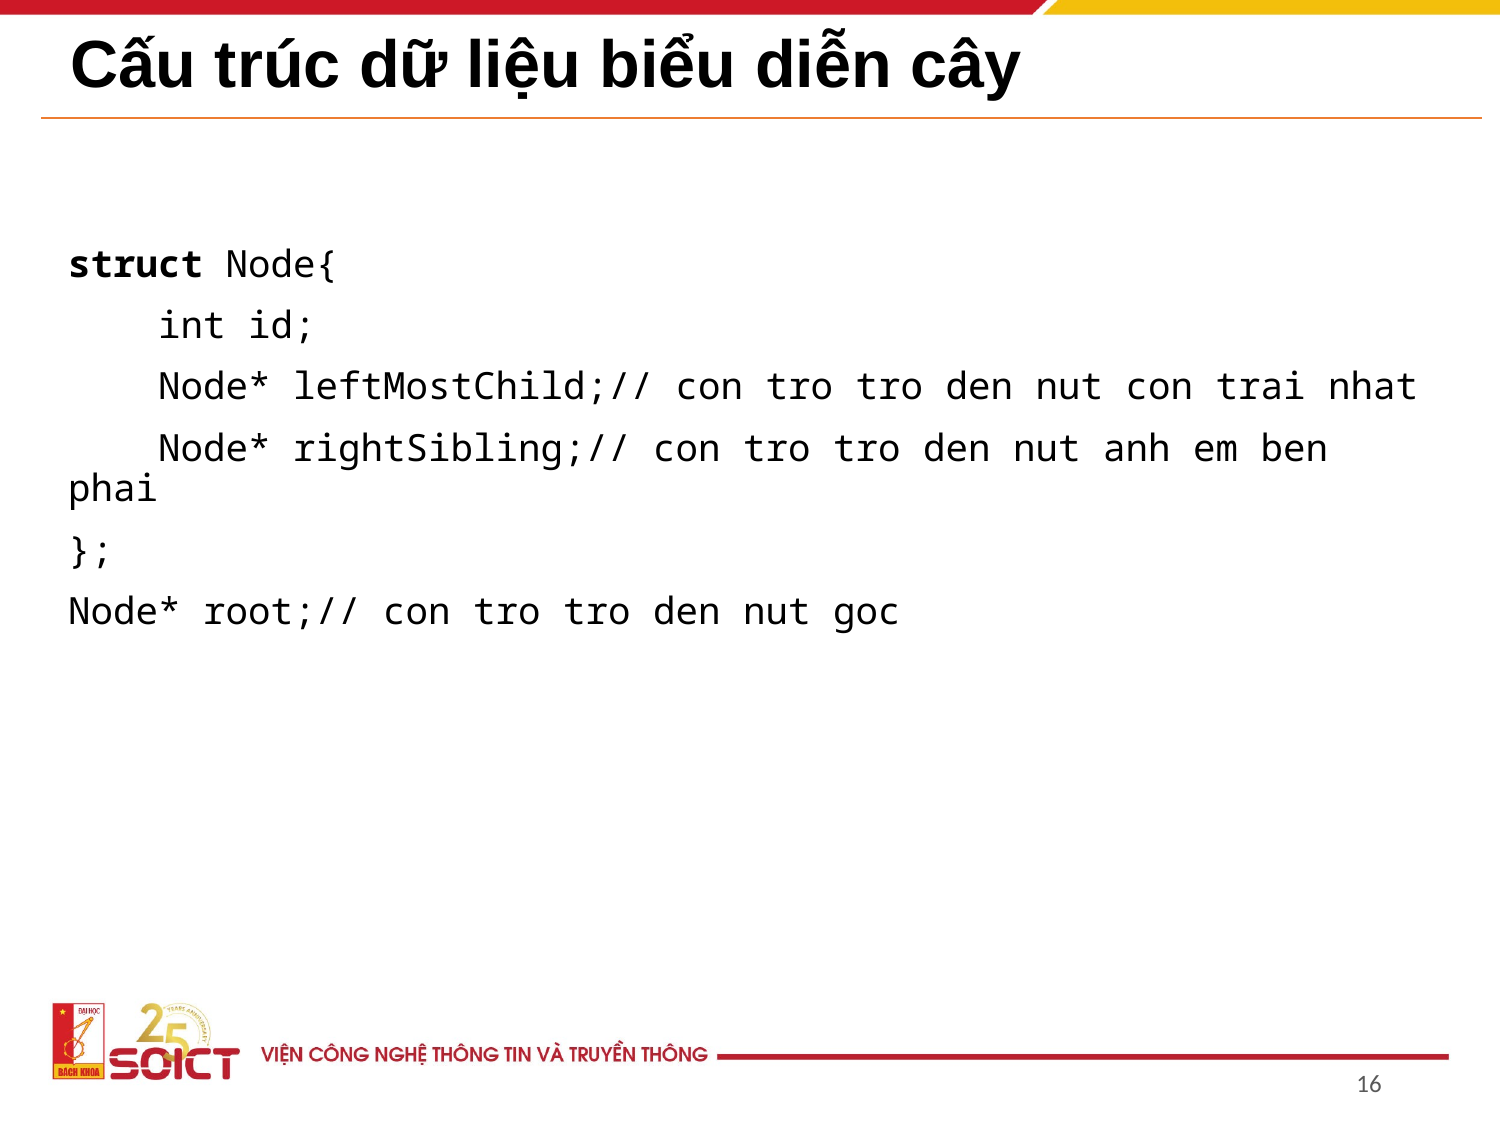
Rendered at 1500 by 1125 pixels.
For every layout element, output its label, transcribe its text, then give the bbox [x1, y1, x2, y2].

slide_number ‹#› [1209, 1052, 1397, 1112]
picture [0, 0, 1500, 1125]
title Cấu trúc dữ liệu biểu diễn cây [55, 19, 1425, 114]
list struct Node{ int id; Node* leftMostChild;// con tro tro den nut con trai nhat Node* rightSibling;// con tro tro den nut anh em ben phai }; Node* root;// con tro tro den nut goc [53, 237, 1447, 1059]
